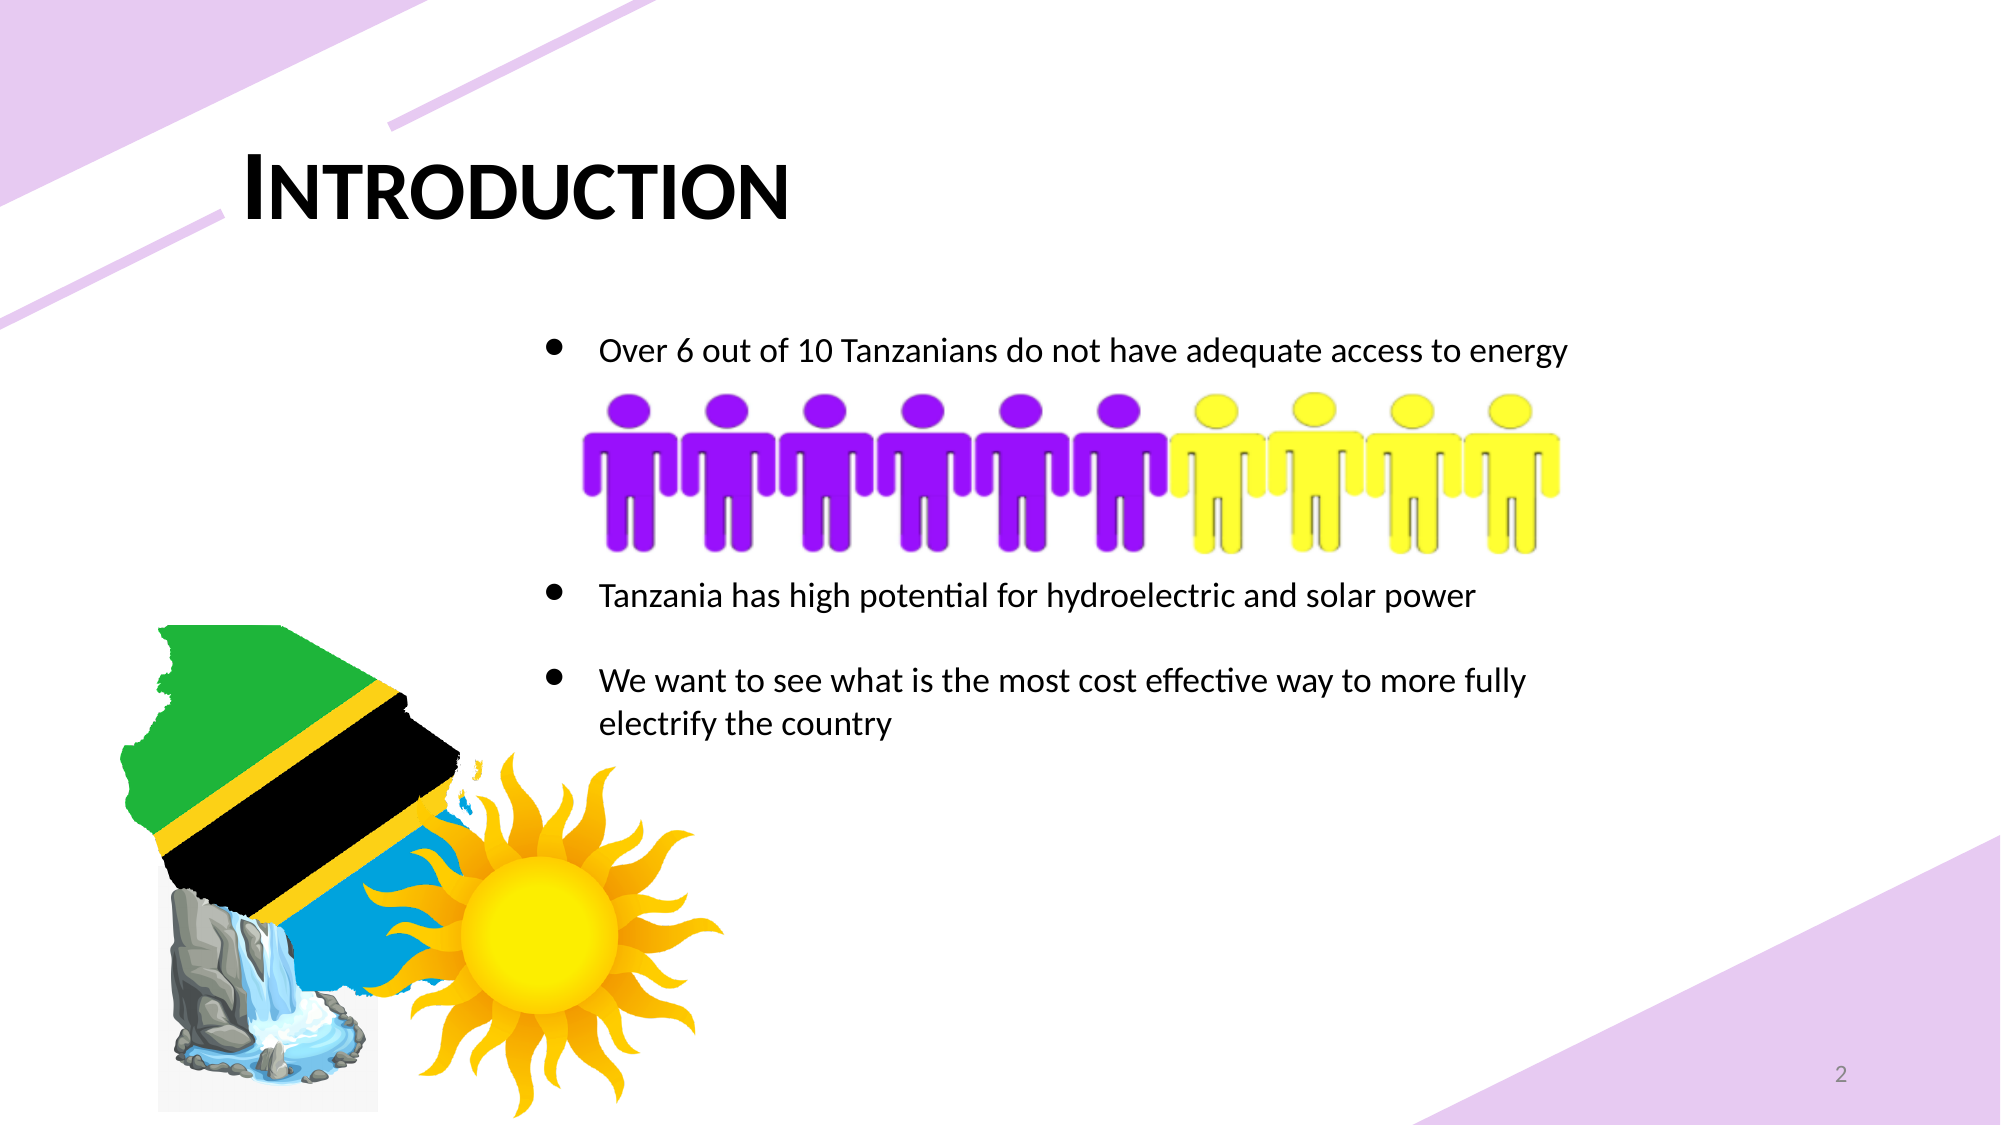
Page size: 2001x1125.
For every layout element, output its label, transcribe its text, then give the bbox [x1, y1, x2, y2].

picture [120, 625, 727, 1121]
slide_number ‹#› [1412, 1042, 1863, 1103]
text_box INTRODUCTION [226, 112, 1255, 248]
text_box Tanzania has high potential for hydroelectric and solar power We want to see what is the most cost effective way to more fully electrify the country [508, 557, 1575, 758]
picture [555, 384, 1585, 566]
text_box Over 6 out of 10 Tanzanians do not have adequate access to energy [508, 311, 1632, 385]
